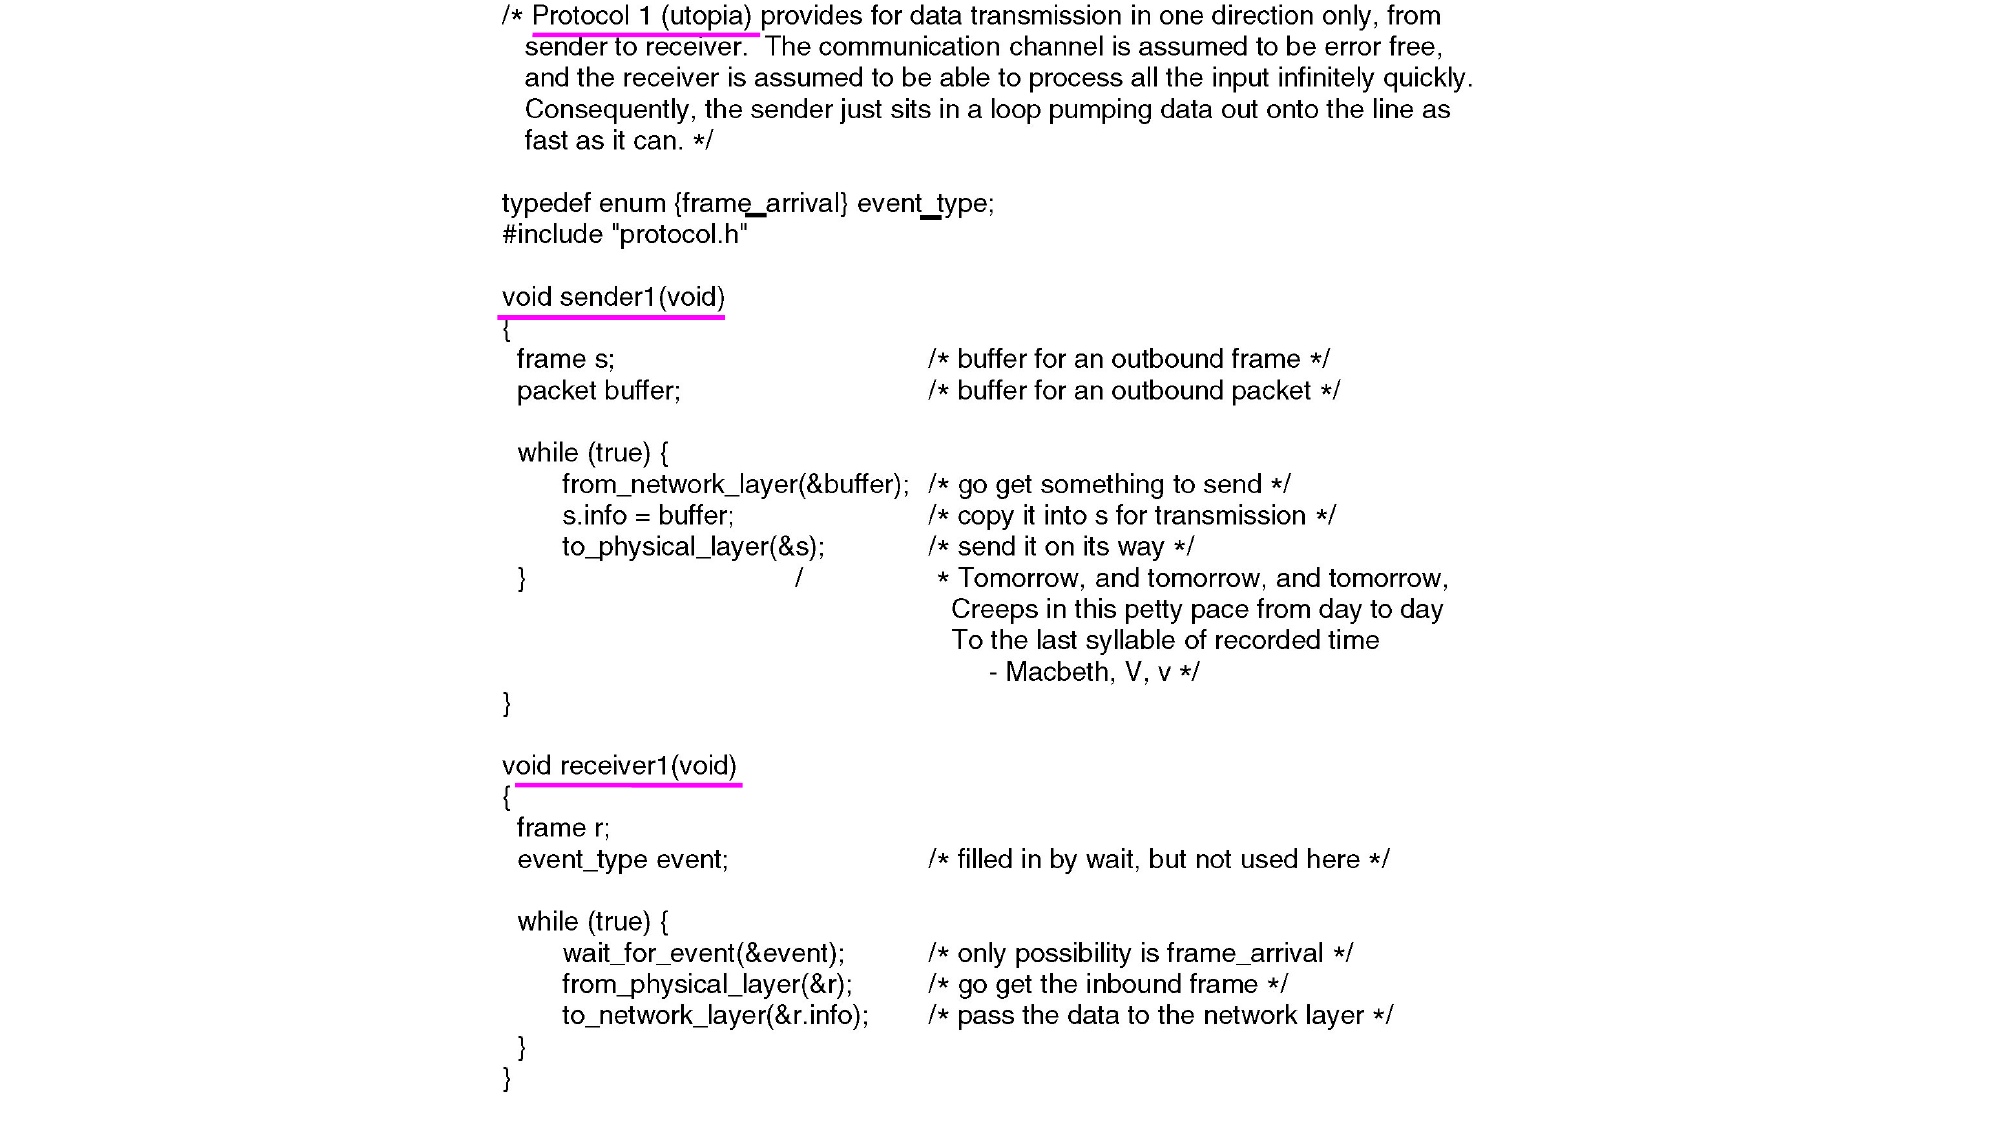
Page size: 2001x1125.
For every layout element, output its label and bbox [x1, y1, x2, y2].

picture [502, 0, 1473, 1093]
